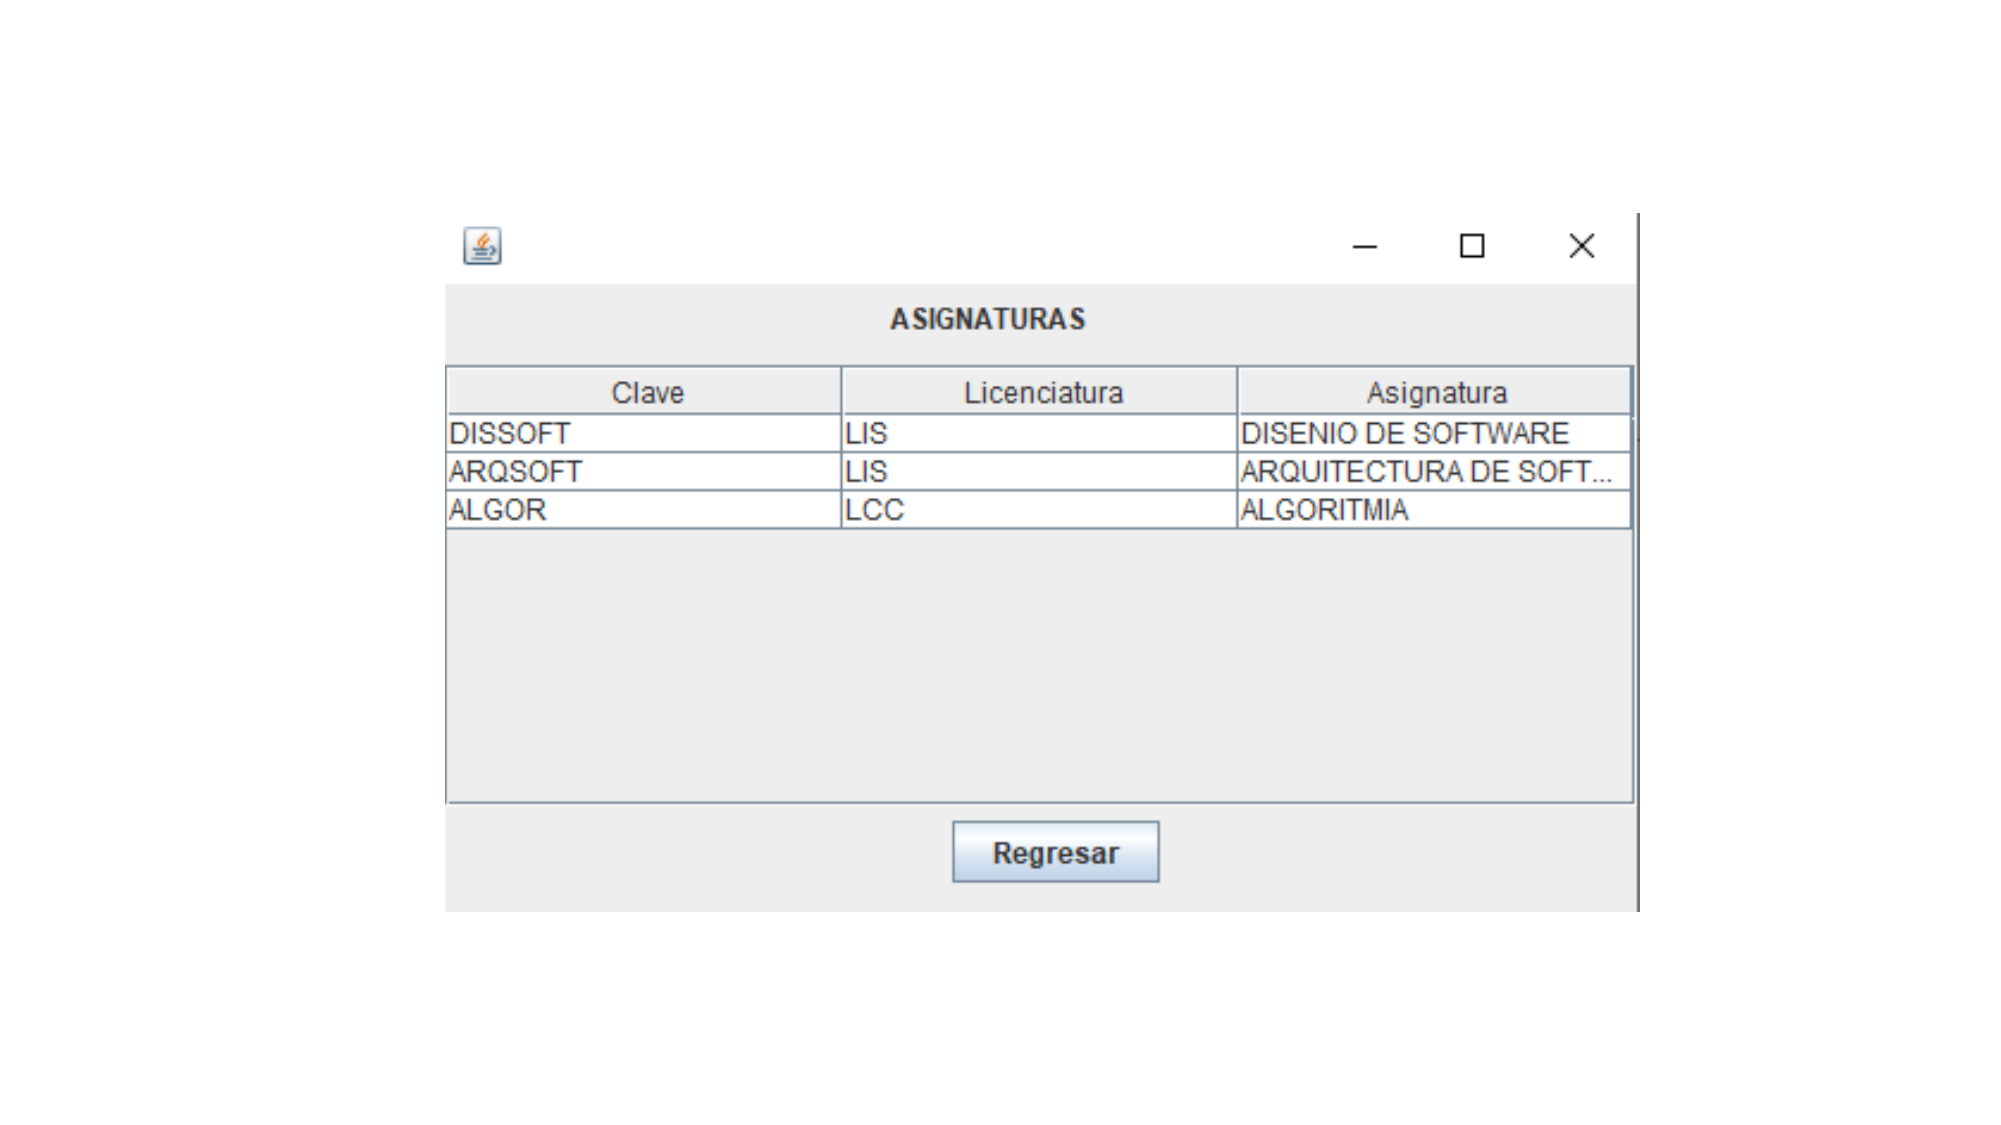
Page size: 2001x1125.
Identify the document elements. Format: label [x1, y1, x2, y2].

picture [445, 213, 1640, 912]
